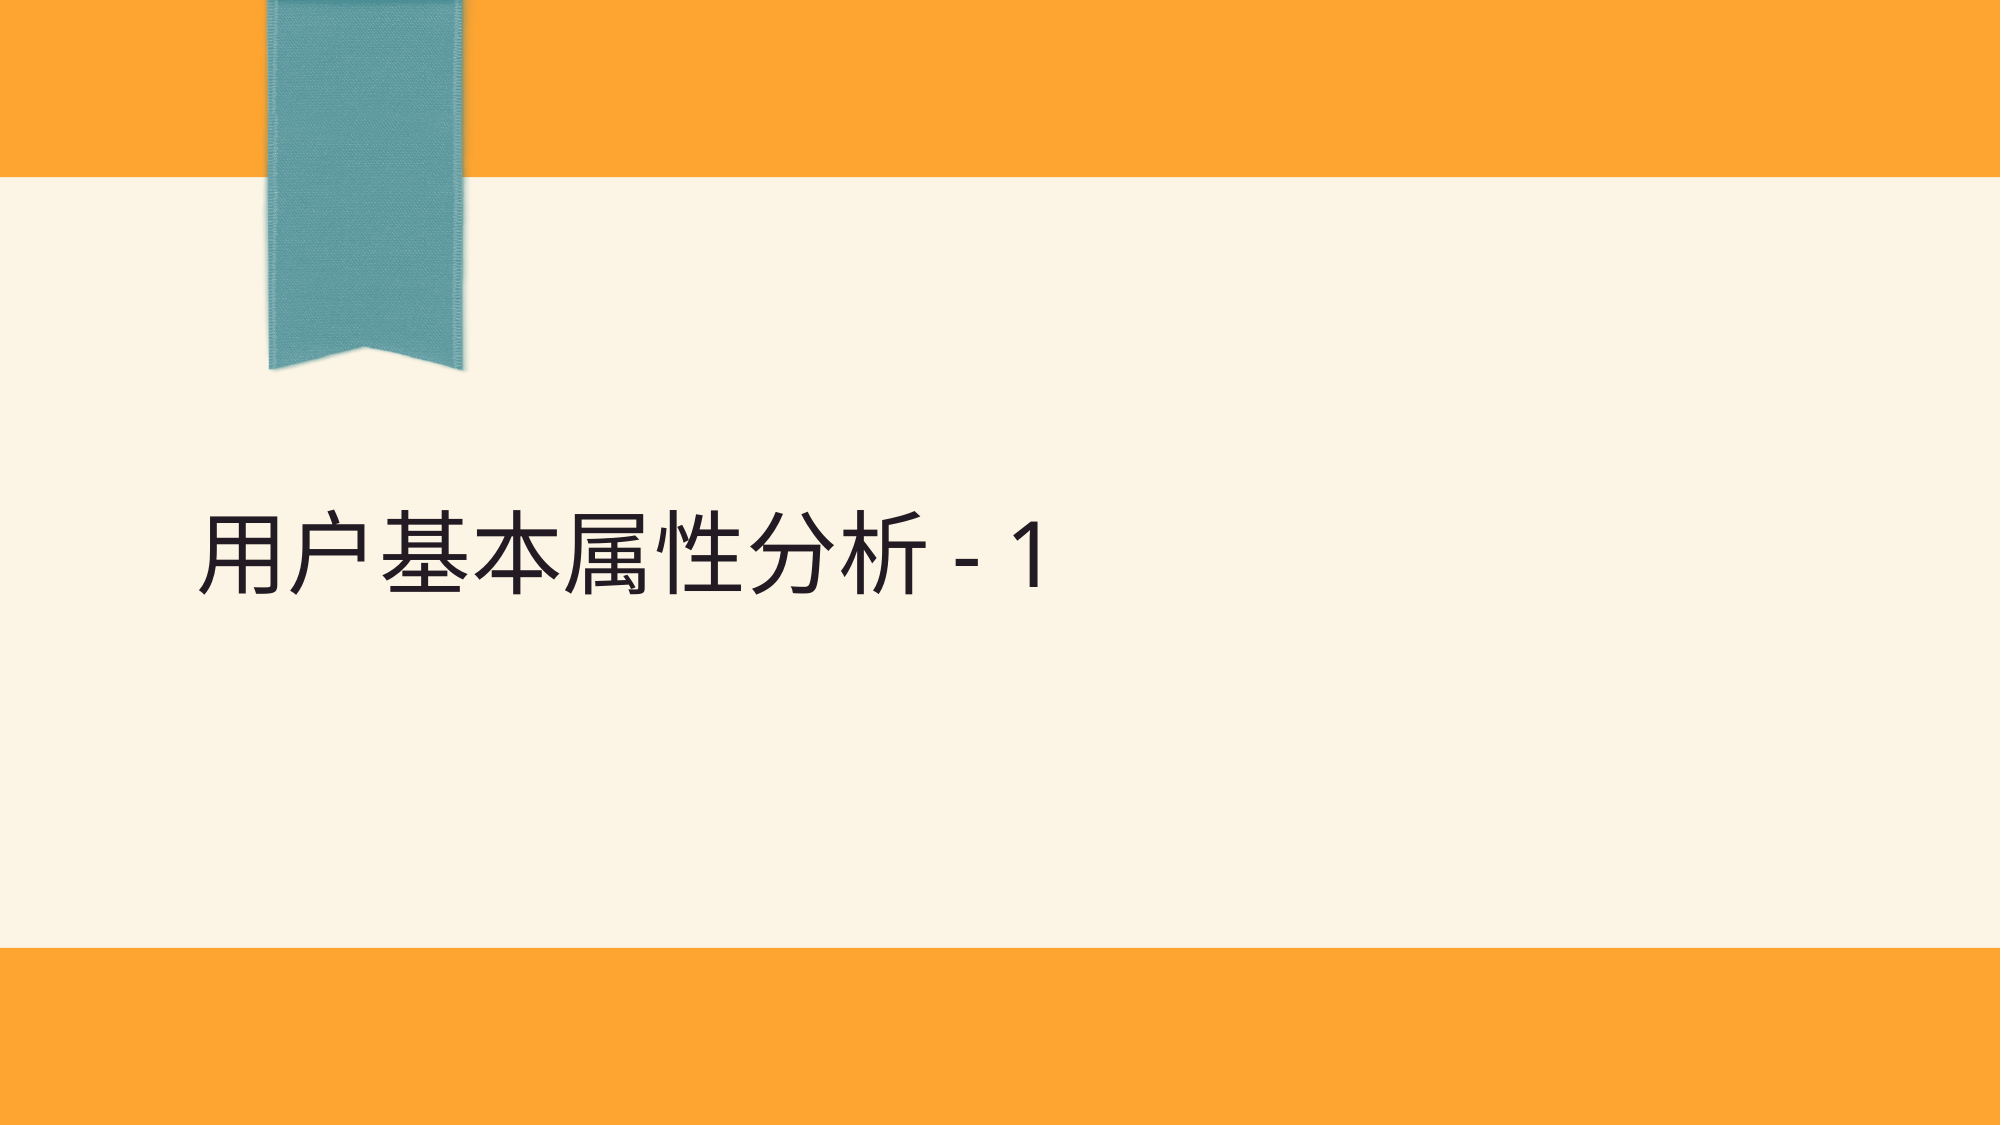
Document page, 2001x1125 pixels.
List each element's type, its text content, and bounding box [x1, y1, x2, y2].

title 用户基本属性分析- 1 [181, 376, 1838, 741]
